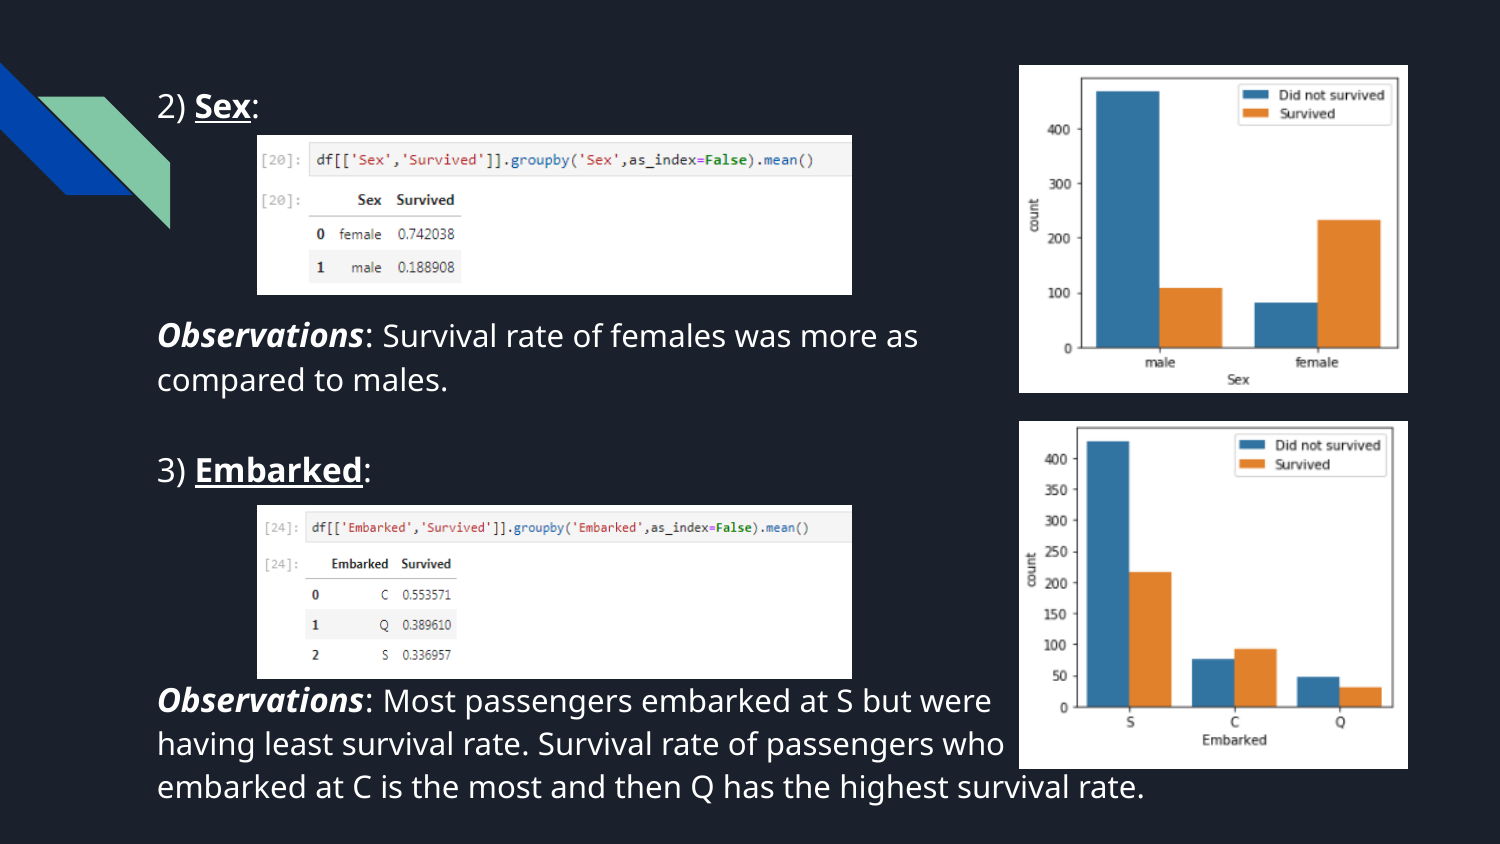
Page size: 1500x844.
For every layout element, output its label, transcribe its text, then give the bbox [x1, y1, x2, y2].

picture [1019, 421, 1408, 770]
picture [1019, 65, 1408, 393]
list 2) Sex: Observations: Survival rate of females was more as compared to males. 3) Embarked: Observations: Most passengers embarked at S but were having least survival rate. Survival rate of passengers who embarked at C is the most and then Q has the highest survival rate. [117, 64, 1474, 820]
picture [256, 505, 853, 680]
picture [256, 134, 853, 295]
